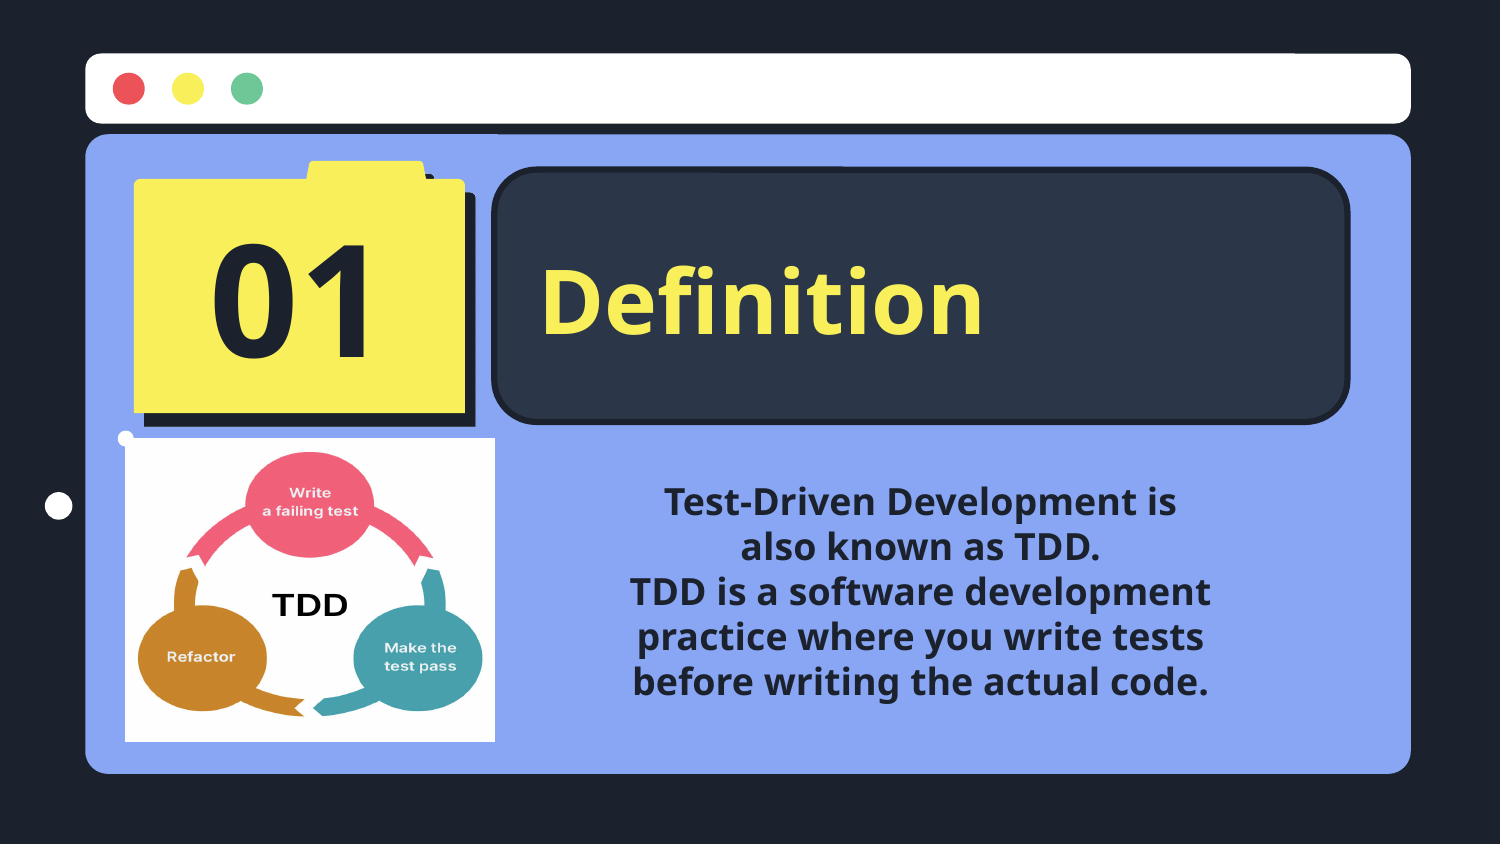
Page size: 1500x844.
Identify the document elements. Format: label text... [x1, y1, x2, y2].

text_box [133, 160, 465, 414]
text_box [117, 430, 134, 445]
picture [125, 438, 495, 742]
text_box [494, 169, 1348, 422]
title 01 [172, 220, 427, 369]
text_box Test-Driven Development is also known as TDD. TDD is a software development practice where you write tests before writing the actual code. [613, 399, 1228, 781]
title Definition [522, 175, 1002, 314]
